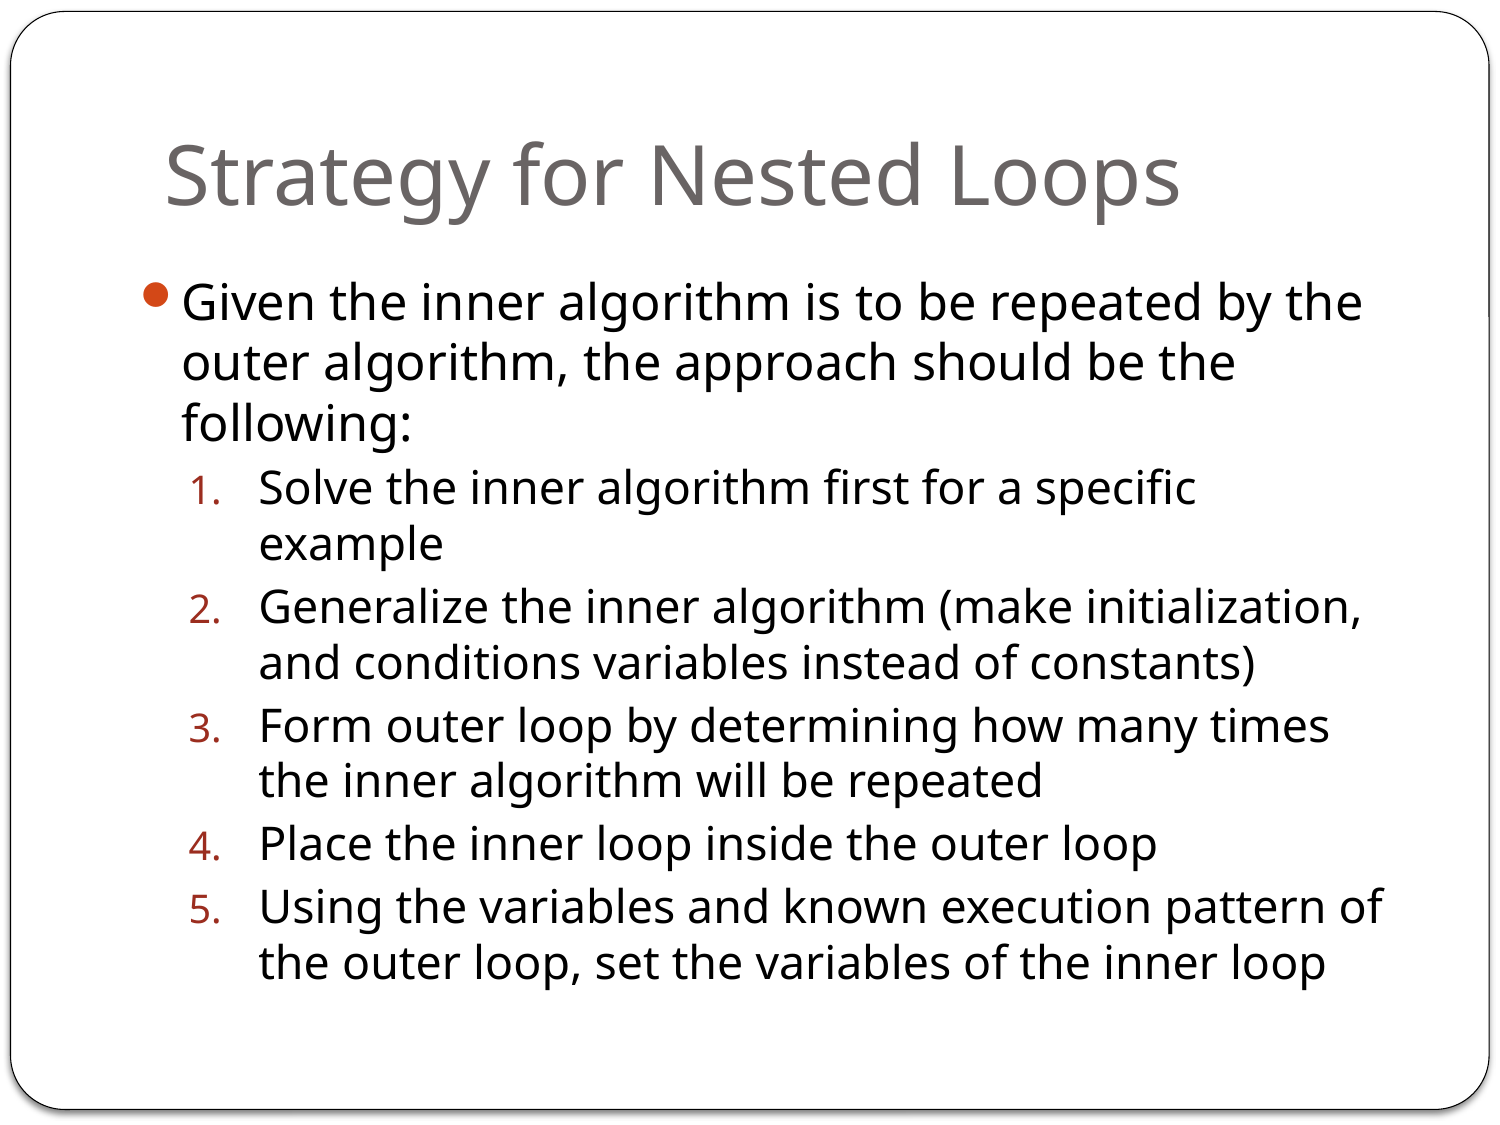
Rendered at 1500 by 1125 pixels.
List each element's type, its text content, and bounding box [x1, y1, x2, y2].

title Strategy for Nested Loops [150, 50, 1425, 238]
text_box Given the inner algorithm is to be repeated by the outer algorithm, the approach should be the following: Solve the inner algorithm first for a specific example Generalize the inner algorithm (make initialization, and conditions variables instead of constants) Form outer loop by determining how many times the inner algorithm will be repeated Place the inner loop inside the outer loop Using the variables and known execution pattern of the outer loop, set the variables of the inner loop [124, 262, 1400, 1063]
